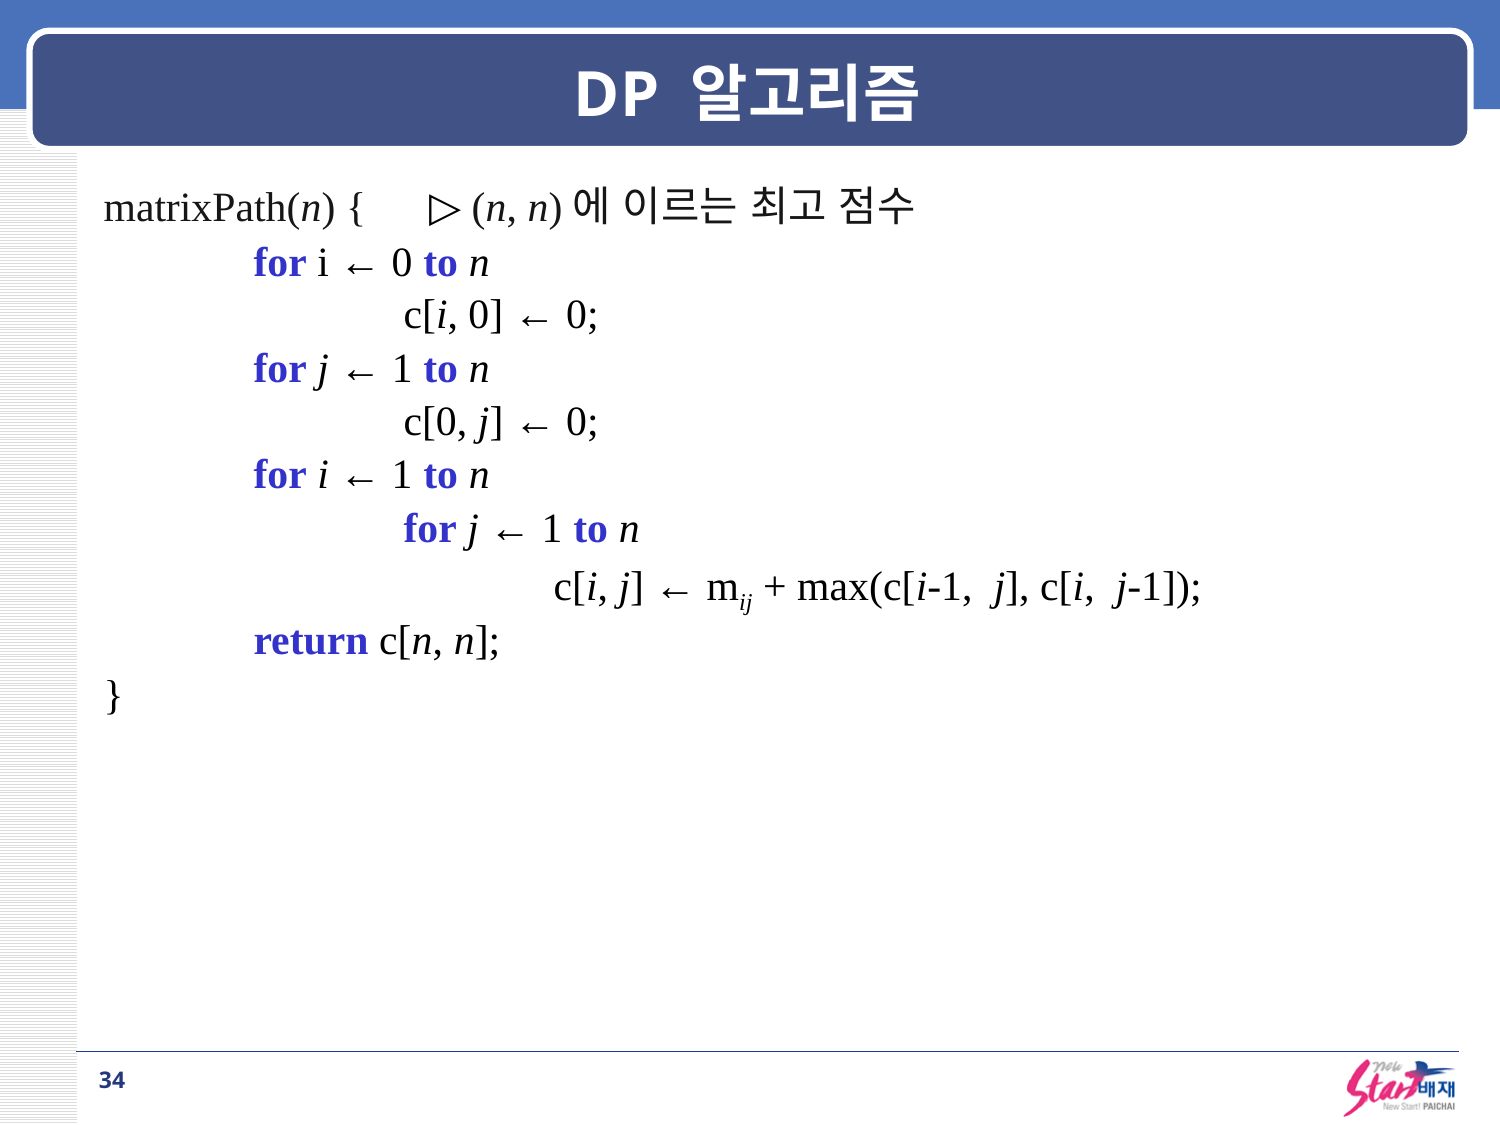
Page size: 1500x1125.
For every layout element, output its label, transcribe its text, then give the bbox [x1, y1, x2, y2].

text_box 34 [76, 1058, 148, 1099]
title DP 알고리즘 [106, 44, 1388, 138]
picture [1340, 1052, 1459, 1124]
text_box matrixPath(n) { ▷ (n, n)에 이르는 최고 점수 for i ← 0 to n c[i, 0] ← 0; for j ← 1 to n c[0, j] ← 0; for i ← 1 to n for j ← 1 to n c[i, j] ← mij + max(c[i-1, j], c[i, j-1]); return c[n, n]; } [88, 172, 1424, 1035]
